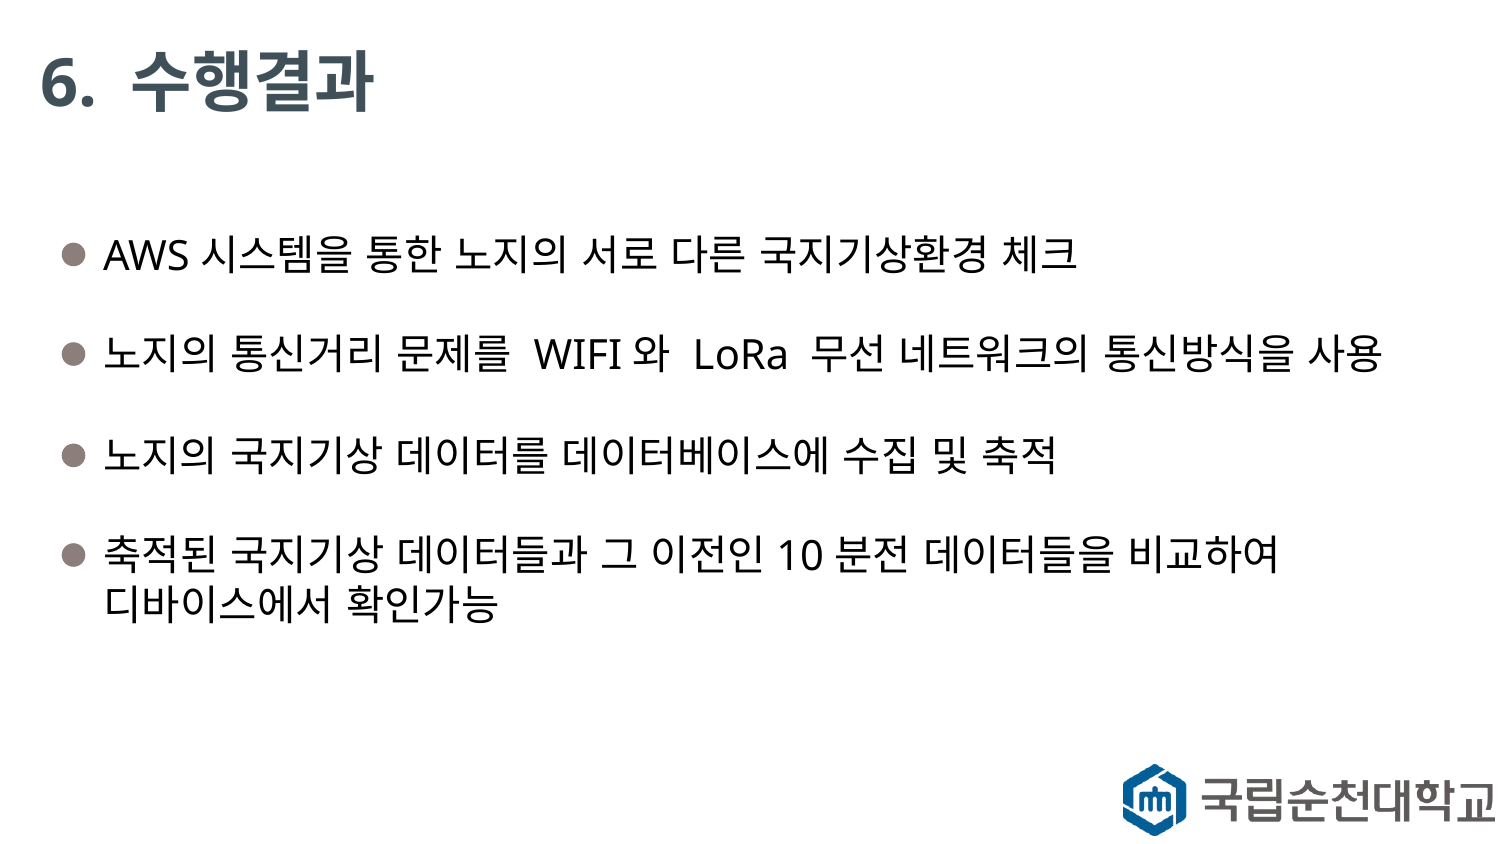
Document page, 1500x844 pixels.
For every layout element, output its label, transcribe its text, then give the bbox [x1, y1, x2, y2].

picture [1123, 764, 1495, 836]
text_box [59, 441, 88, 470]
text_box 6. 수행결과 [25, 32, 392, 127]
text_box [59, 541, 88, 569]
text_box [59, 240, 88, 269]
text_box [59, 340, 88, 368]
text_box 노지의 통신거리 문제를 WIFI와 LoRa 무선 네트워크의 통신방식을 사용 [88, 320, 1436, 386]
text_box 축적된 국지기상 데이터들과 그 이전인10분전 데이터들을 비교하여 디바이스에서 확인가능 [88, 521, 1447, 637]
text_box AWS시스템을 통한 노지의 서로 다른 국지기상환경 체크 [88, 221, 1270, 286]
text_box 노지의 국지기상 데이터를 데이터베이스에 수집 및 축적 [88, 422, 1270, 487]
